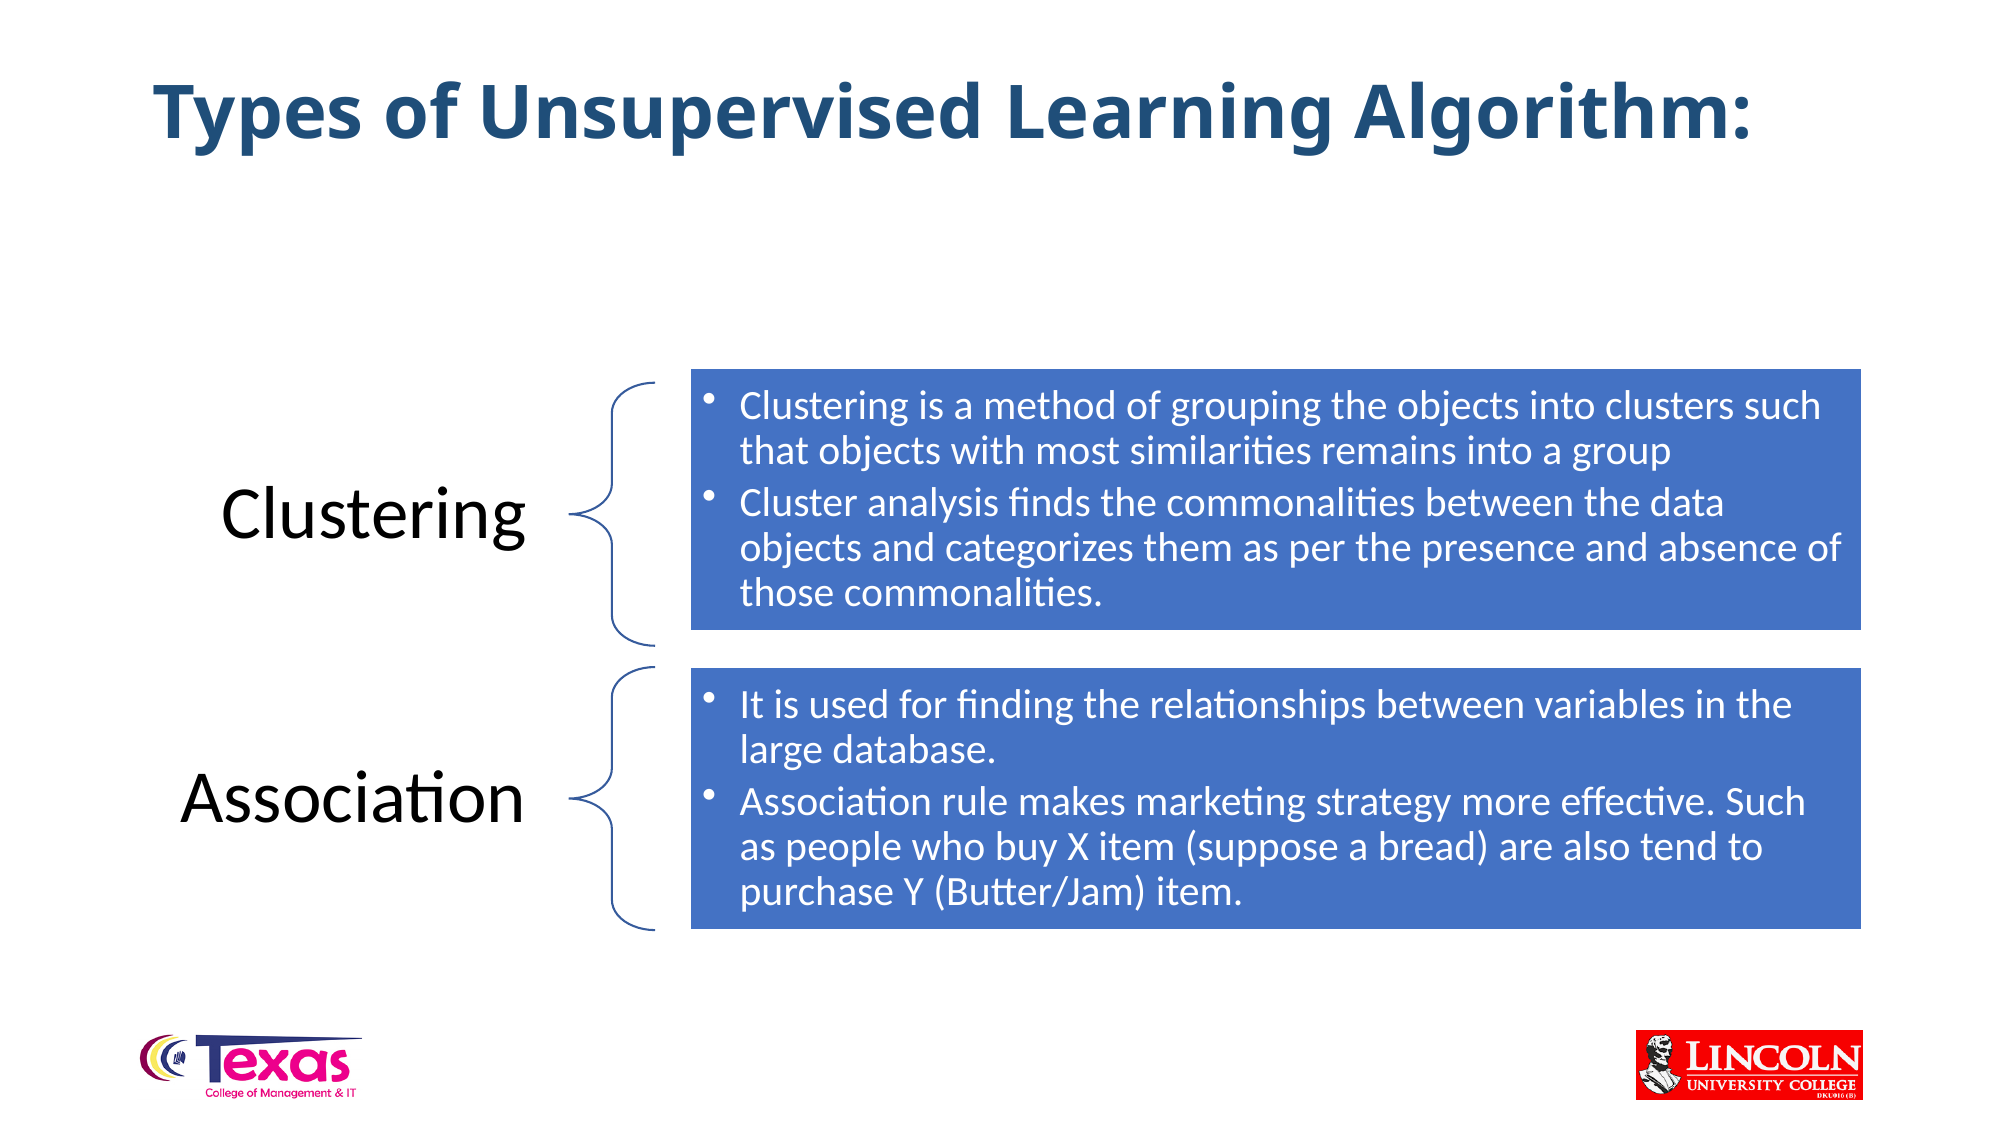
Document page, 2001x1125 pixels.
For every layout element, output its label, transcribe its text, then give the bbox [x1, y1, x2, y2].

title Types of Unsupervised Learning Algorithm: [137, 59, 1863, 170]
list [137, 299, 1863, 1014]
picture [1636, 1030, 1863, 1100]
picture [137, 1030, 363, 1100]
